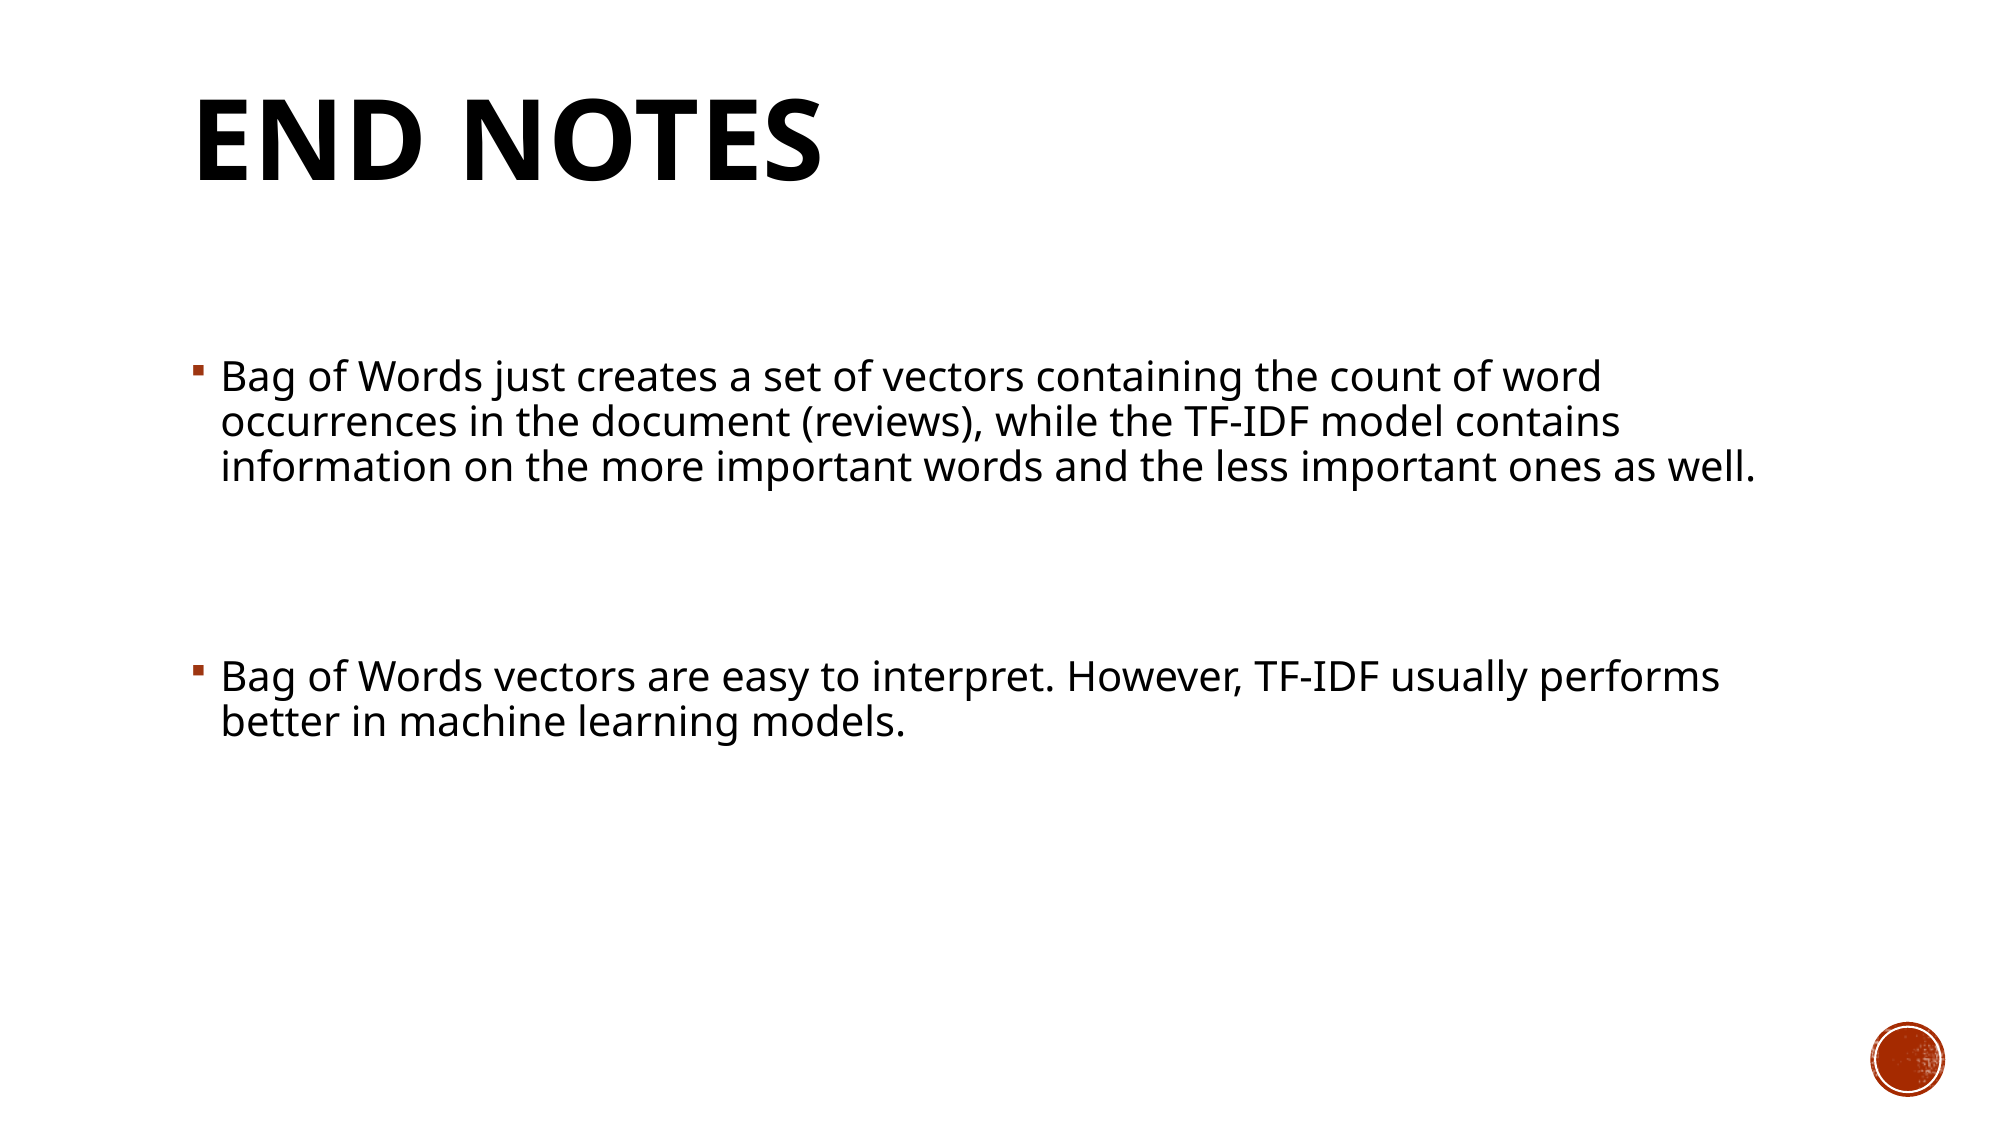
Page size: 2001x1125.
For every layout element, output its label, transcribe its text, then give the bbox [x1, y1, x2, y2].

title End Notes [175, 79, 1826, 344]
list Bag of Words just creates a set of vectors containing the count of word occurrences in the document (reviews), while the TF-IDF model contains information on the more important words and the less important ones as well. Bag of Words vectors are easy to interpret. However, TF-IDF usually performs better in machine learning models. [175, 348, 1826, 1013]
